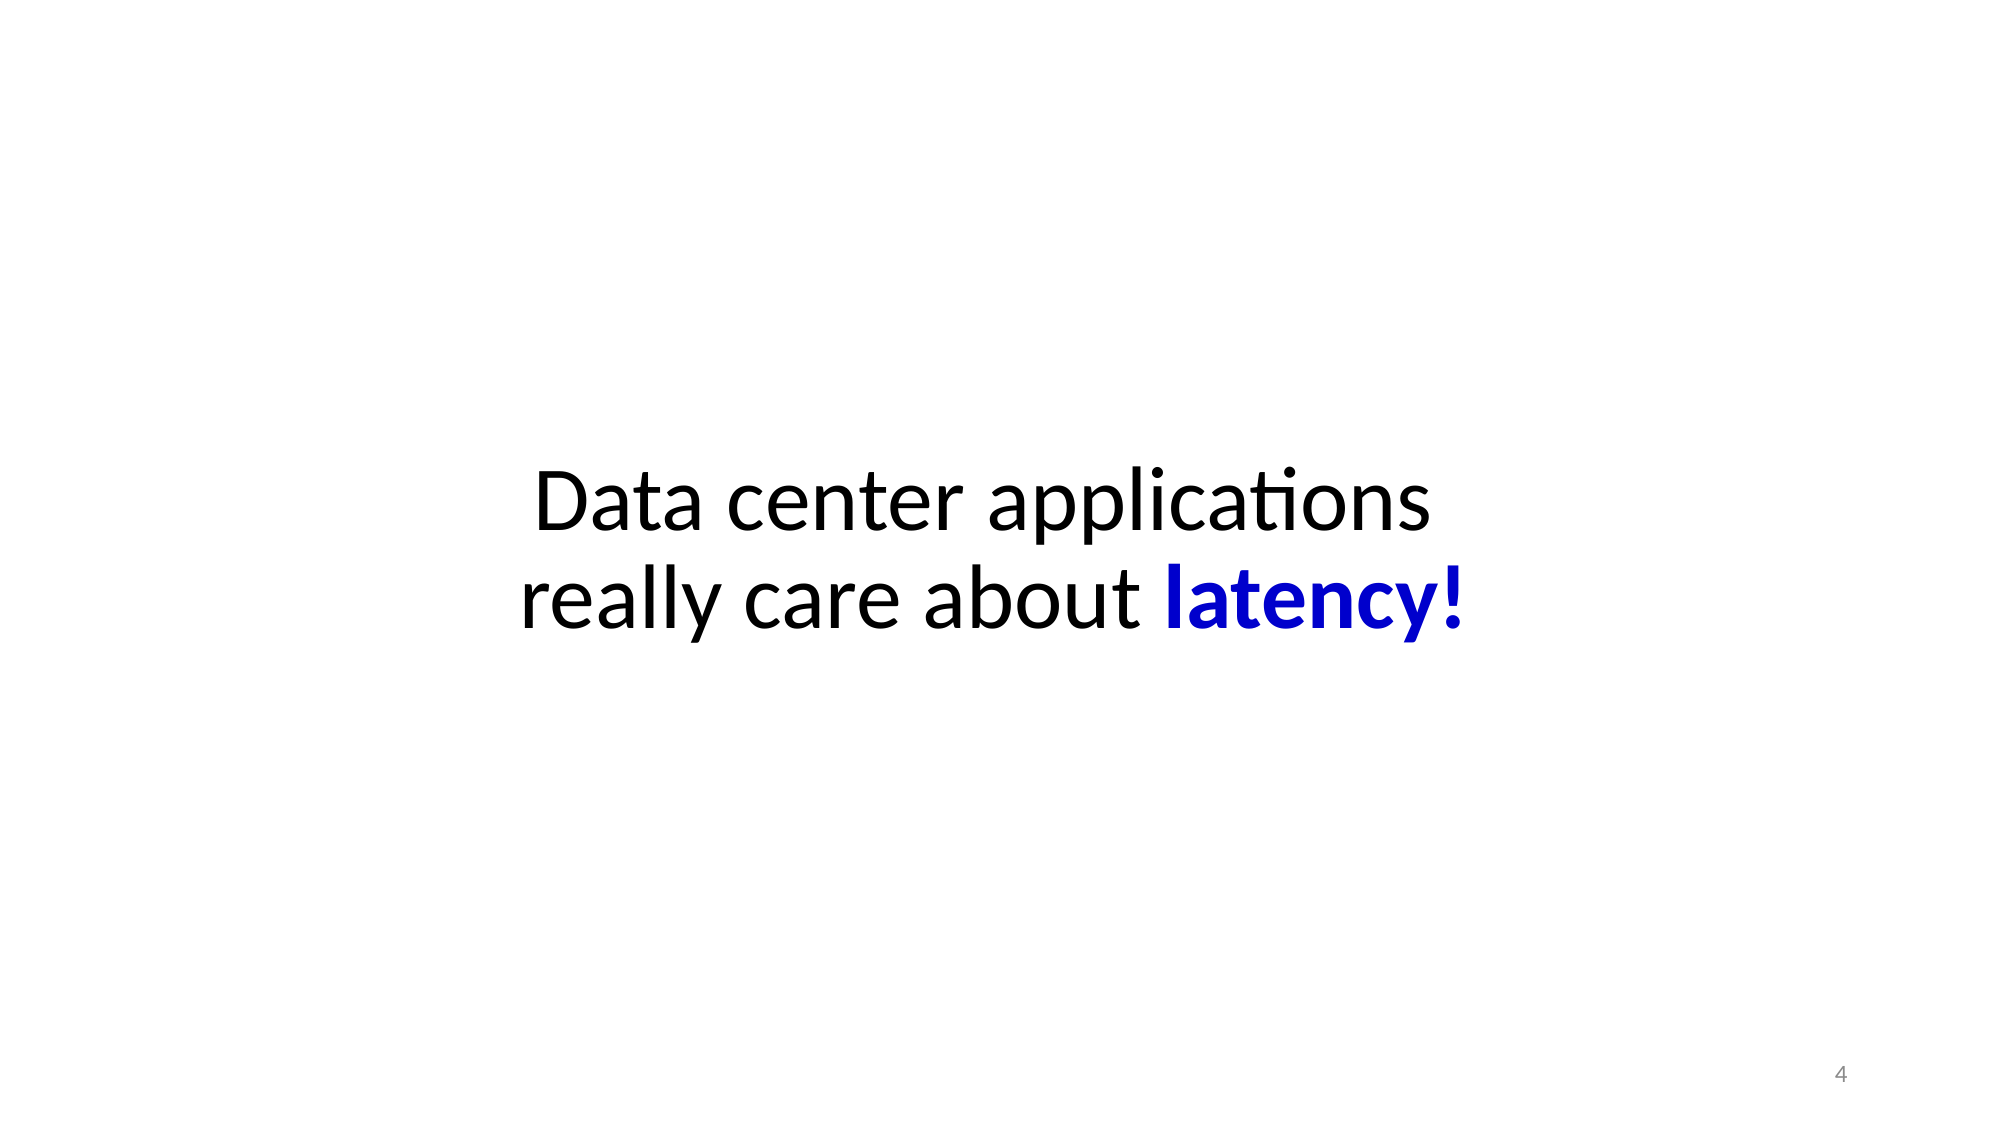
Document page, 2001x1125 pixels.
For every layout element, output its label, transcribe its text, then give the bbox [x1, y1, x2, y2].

title Data center applications really care about latency! [252, 456, 1736, 644]
slide_number 4 [1412, 1042, 1863, 1103]
